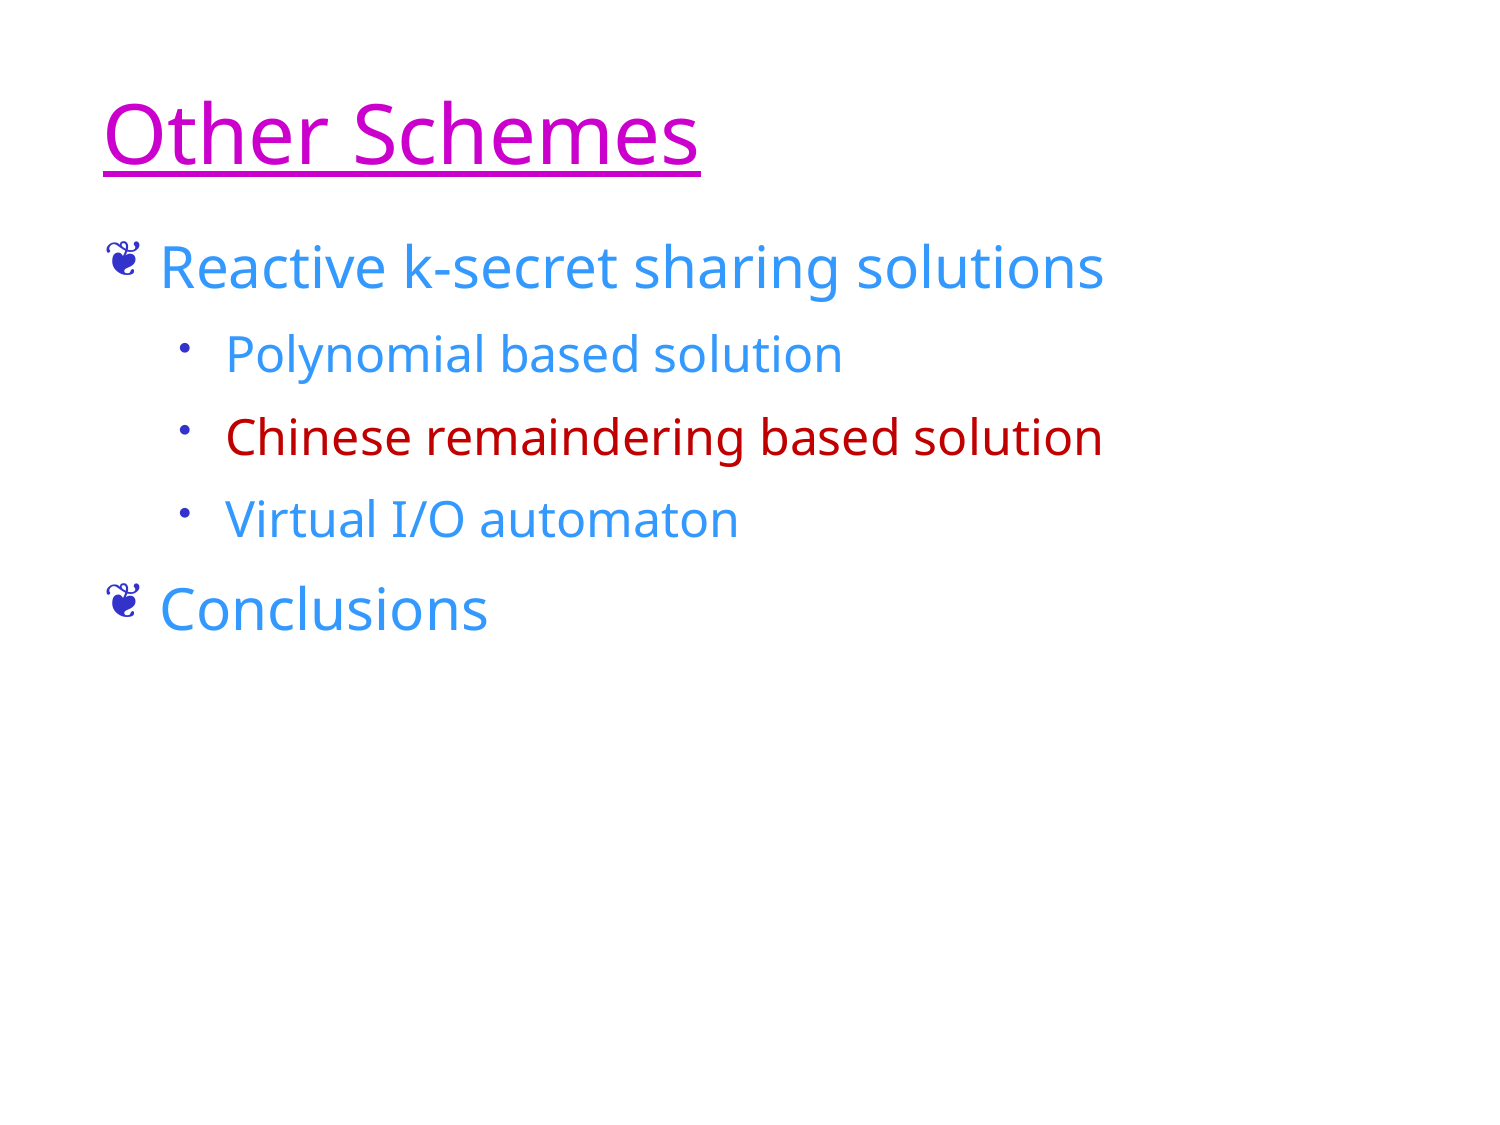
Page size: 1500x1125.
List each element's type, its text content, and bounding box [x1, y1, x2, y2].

title Other Schemes [87, 37, 1363, 226]
list Reactive k-secret sharing solutions Polynomial based solution Chinese remaindering based solution Virtual I/O automaton Conclusions [88, 222, 1377, 1095]
